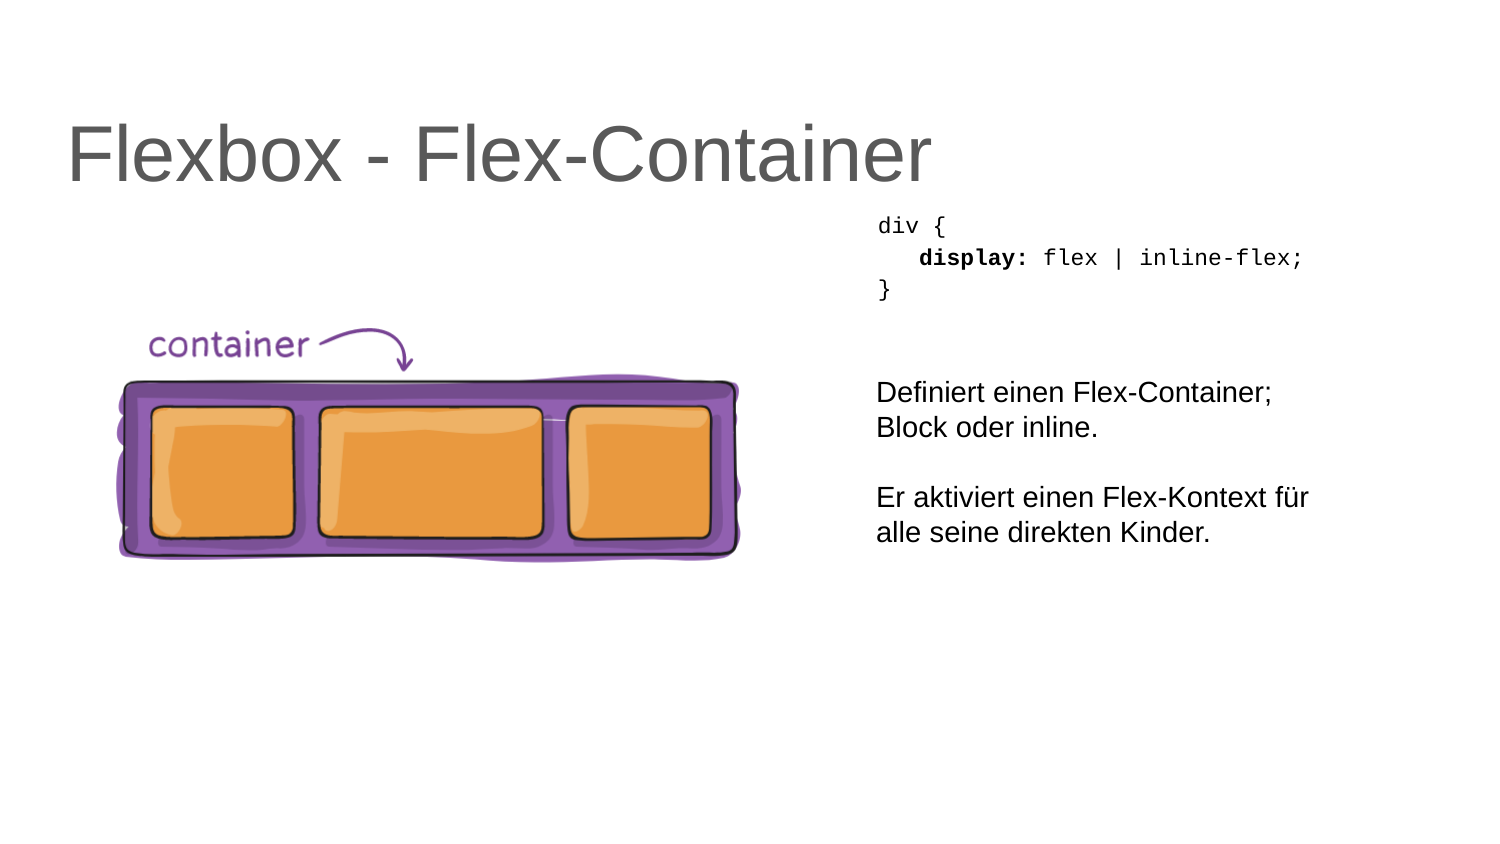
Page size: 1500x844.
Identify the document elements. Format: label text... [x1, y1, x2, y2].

text_box div { display: flex | inline-flex; } [863, 191, 1500, 317]
title Flexbox - Flex-Container [51, 72, 1449, 167]
text_box Definiert einen Flex-Container; Block oder inline. Er aktiviert einen Flex-Kontext für alle seine direkten Kinder. [861, 358, 1354, 564]
picture [70, 301, 776, 593]
